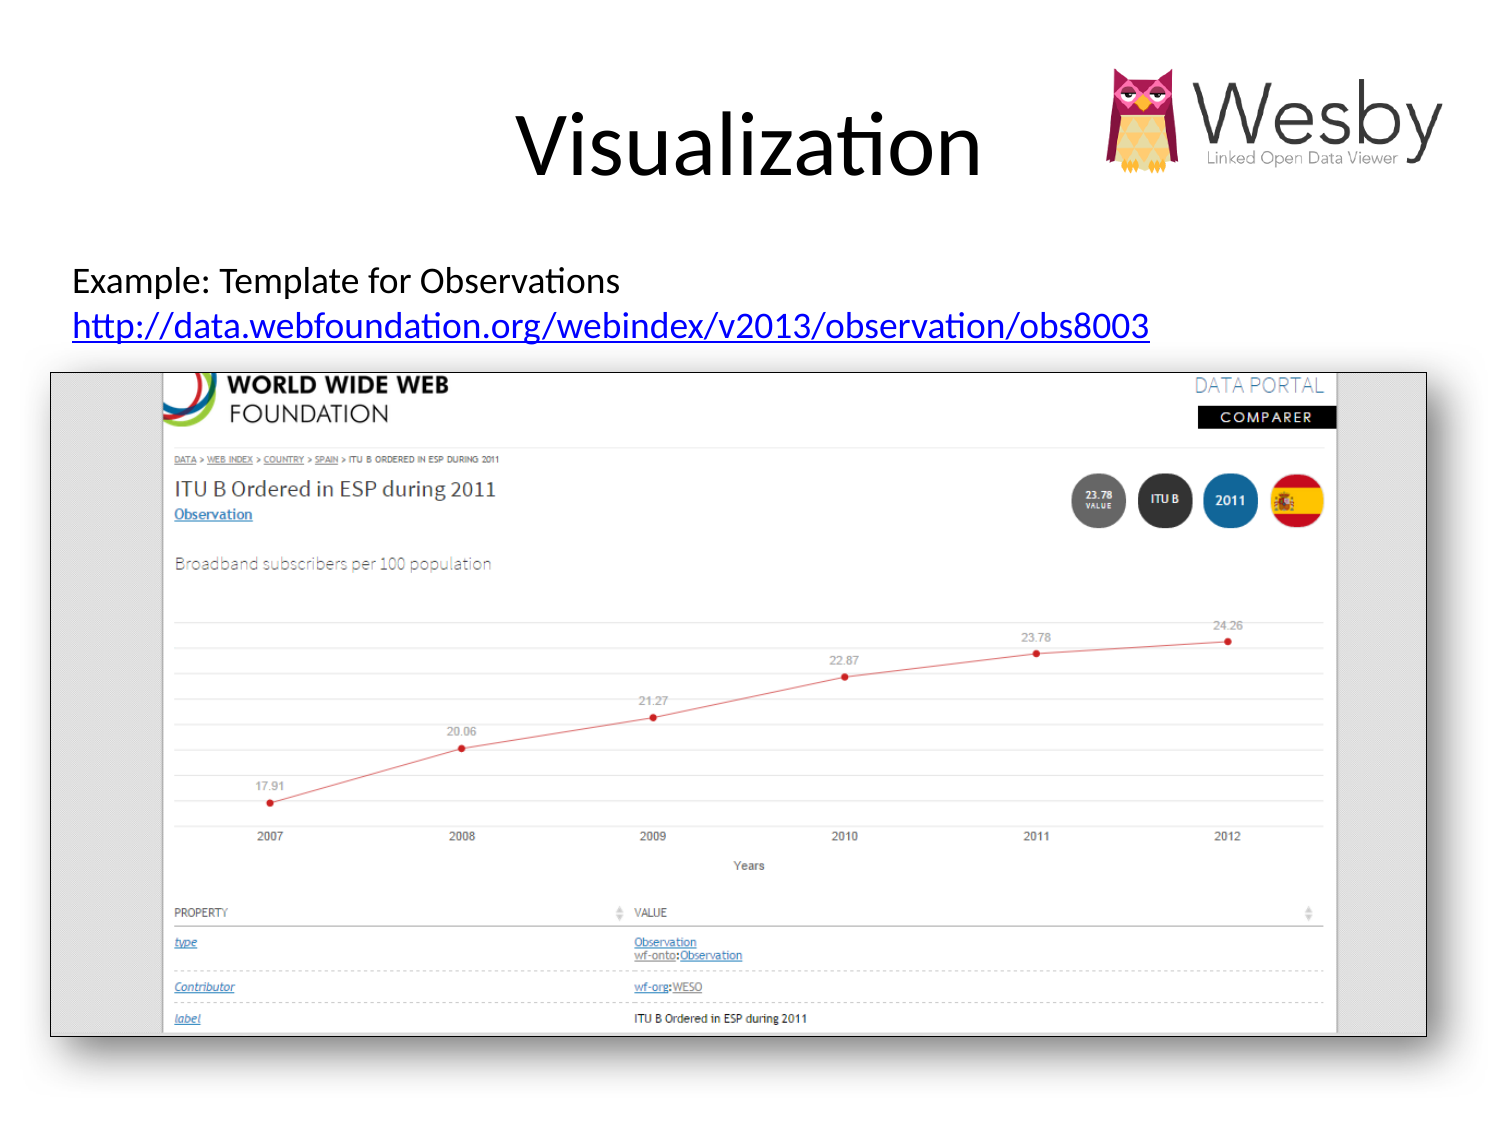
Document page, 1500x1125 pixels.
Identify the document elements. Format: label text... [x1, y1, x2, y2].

title Visualization [75, 45, 1425, 233]
picture [915, 57, 1500, 185]
picture [50, 372, 1427, 1037]
text_box Example: Template for Observations http://data.webfoundation.org/webindex/v2013/observation/obs8003 [57, 248, 1166, 354]
